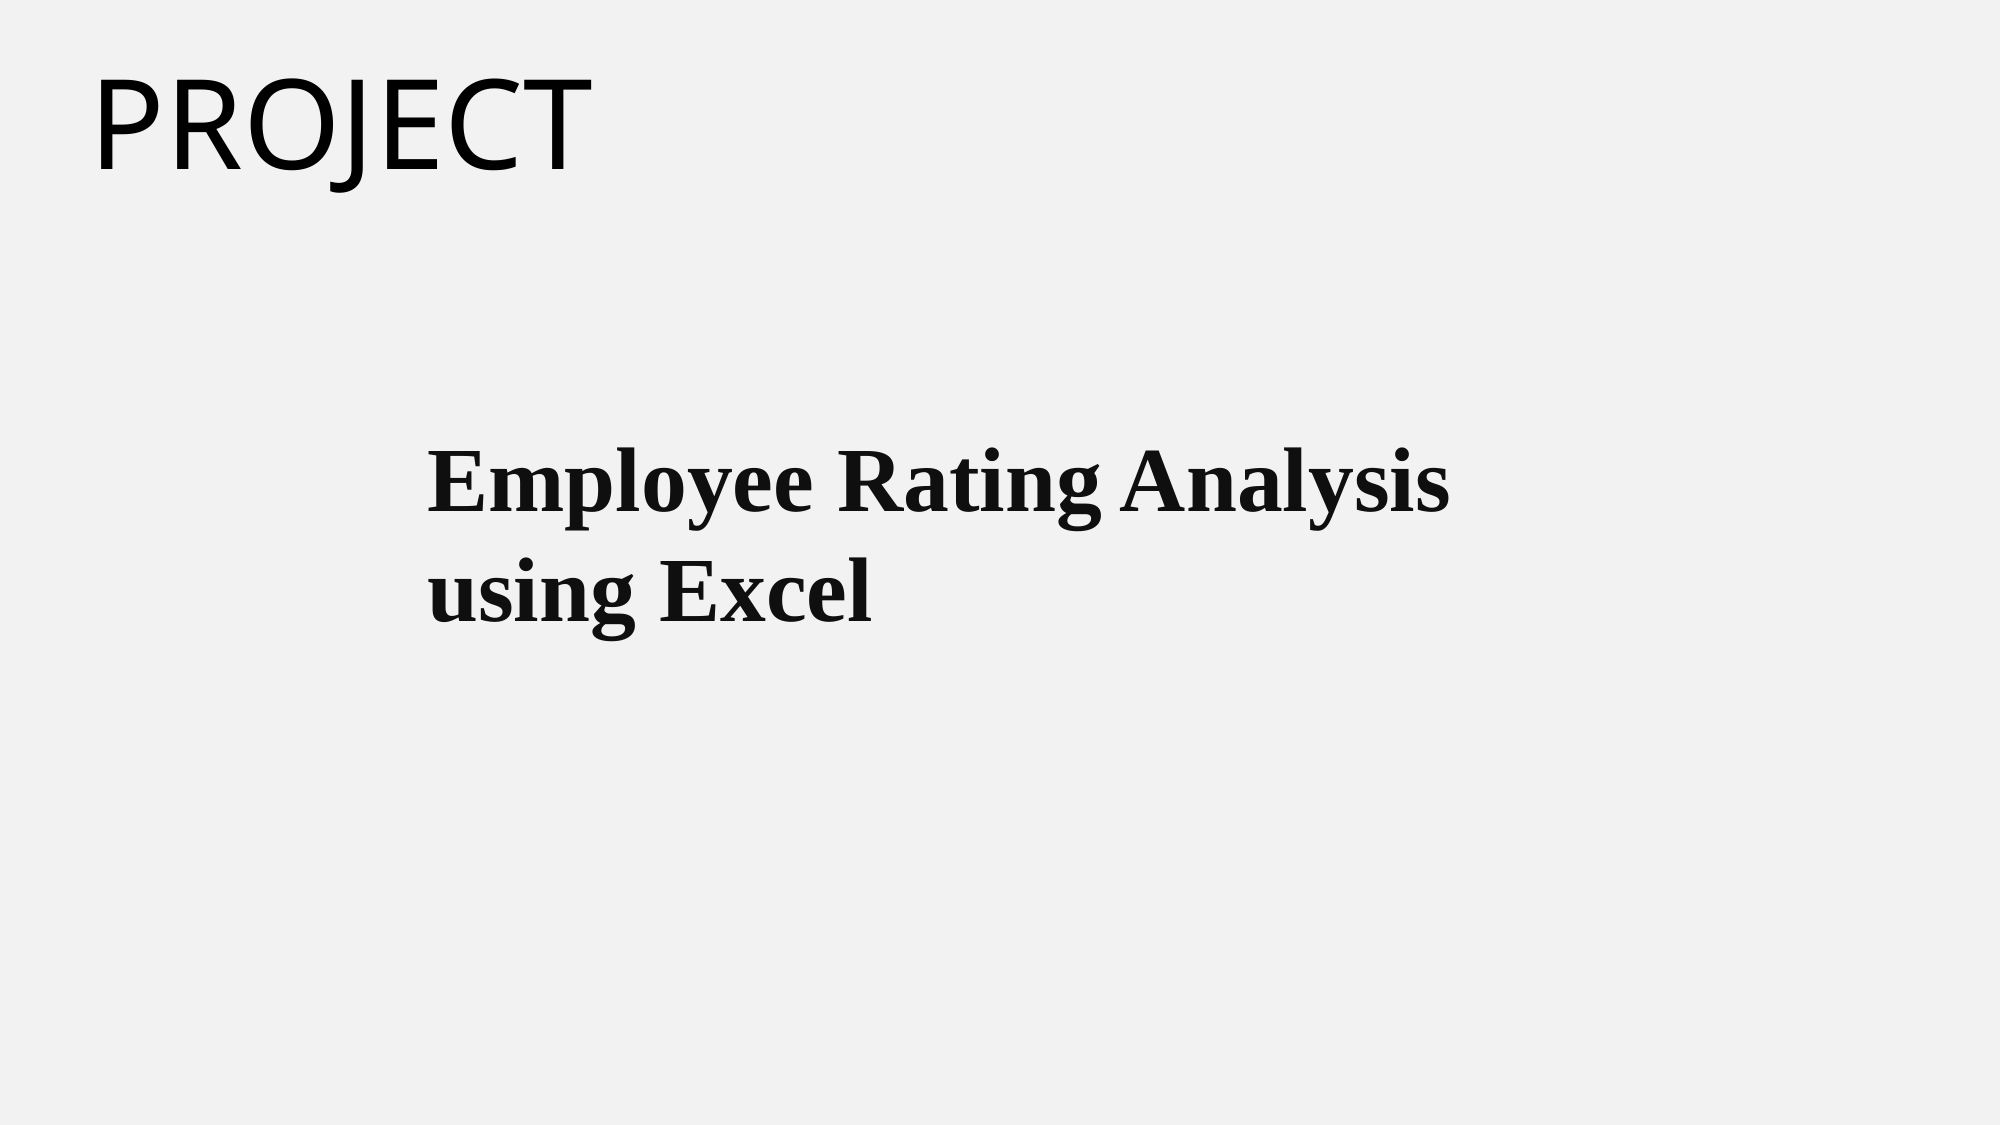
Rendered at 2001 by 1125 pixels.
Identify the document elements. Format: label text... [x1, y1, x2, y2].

text_box Employee Rating Analysis using Excel [412, 412, 1536, 648]
text_box PROJECT [75, 37, 689, 203]
